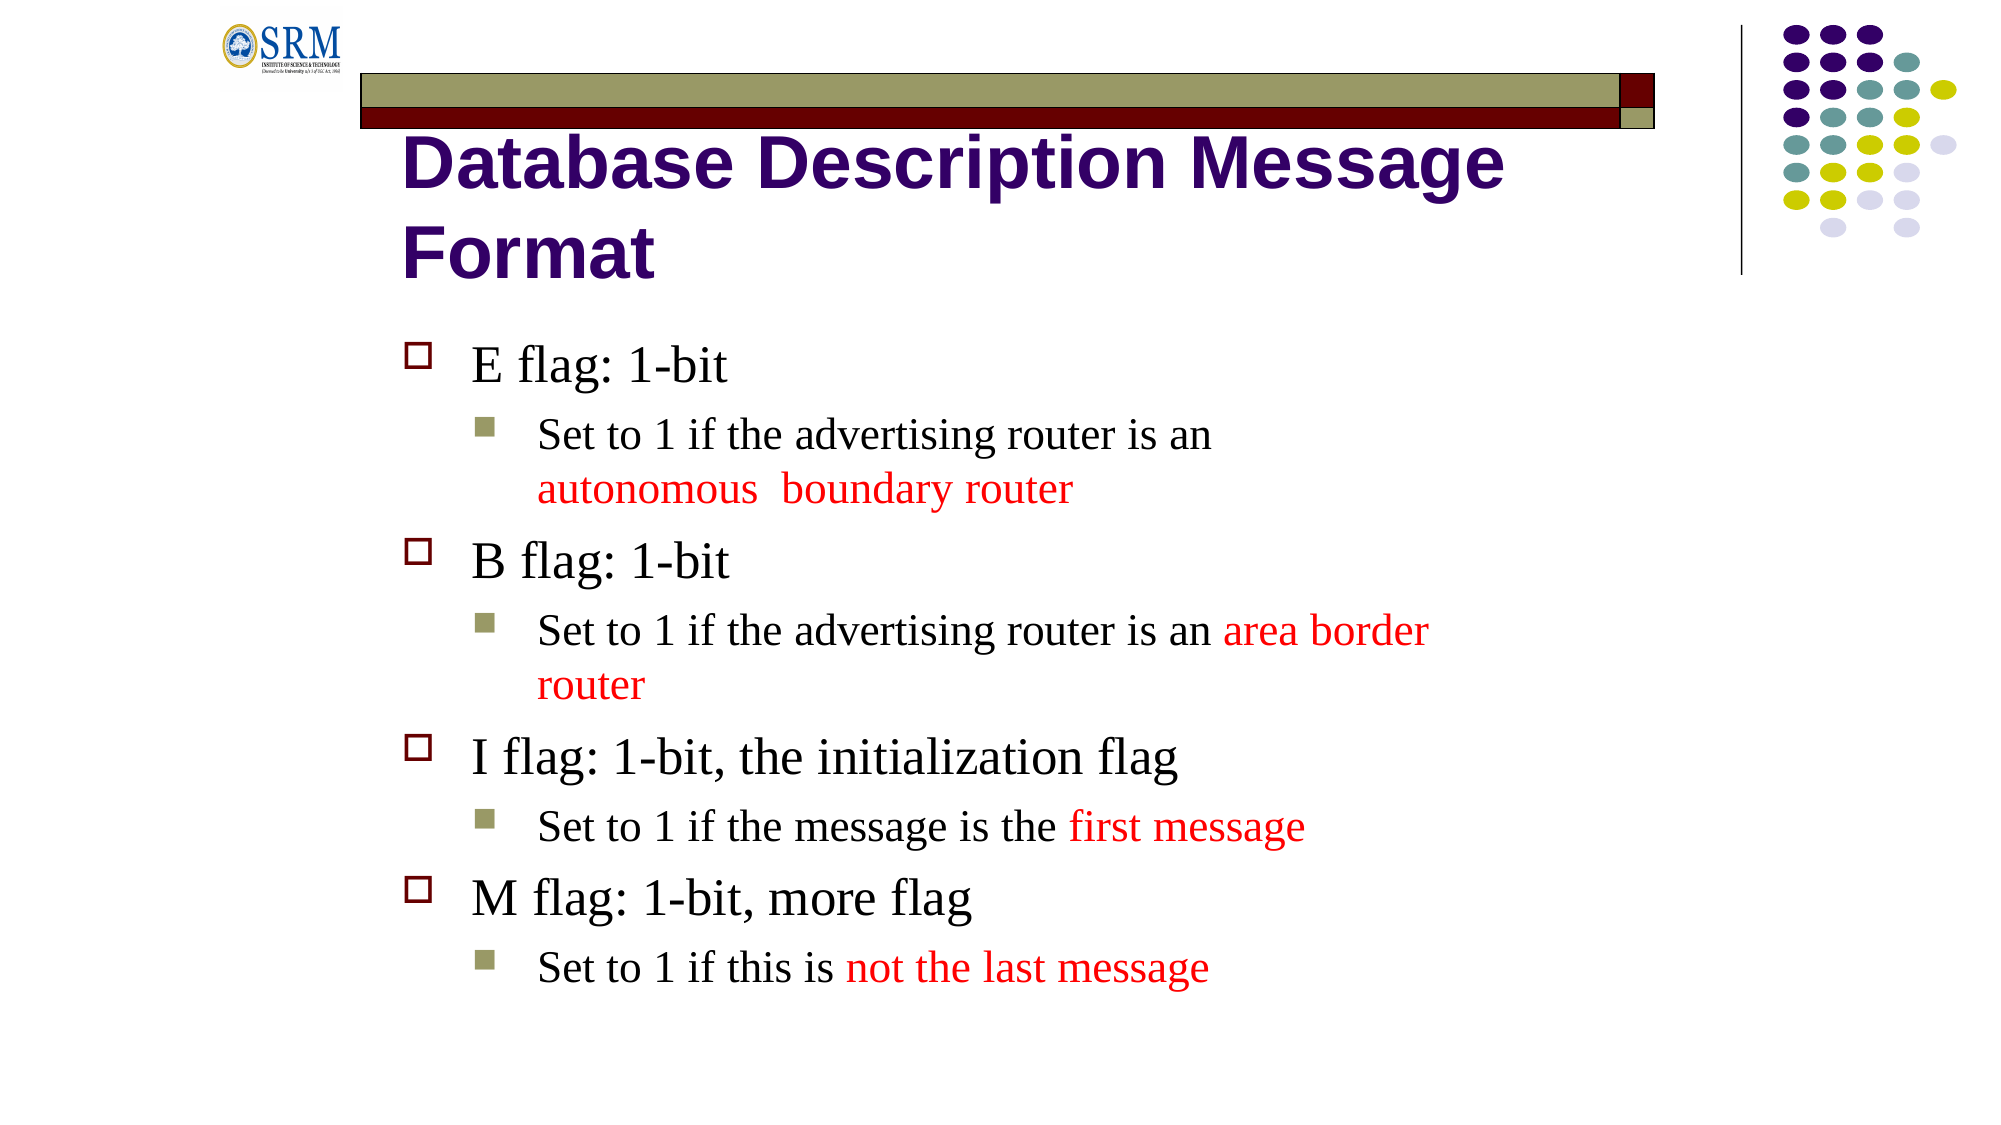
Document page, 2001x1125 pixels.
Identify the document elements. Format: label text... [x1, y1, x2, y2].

table_cell [1621, 108, 1653, 128]
table_cell [1575, 108, 1619, 128]
table_header [1621, 74, 1653, 107]
title Database Description Message Format [399, 104, 1575, 294]
table_cell [362, 108, 399, 128]
table_header [362, 74, 1619, 107]
text_box E flag: 1-bit Set to 1 if the advertising router is an autonomous boundary router B flag: 1-bit Set to 1 if the advertising router is an area border router I flag: 1-bit, the initialization flag Set to 1 if the message is the first message M flag: 1-bit, more flag Set to 1 if this is not the last message [399, 314, 1547, 992]
picture [220, 5, 343, 92]
